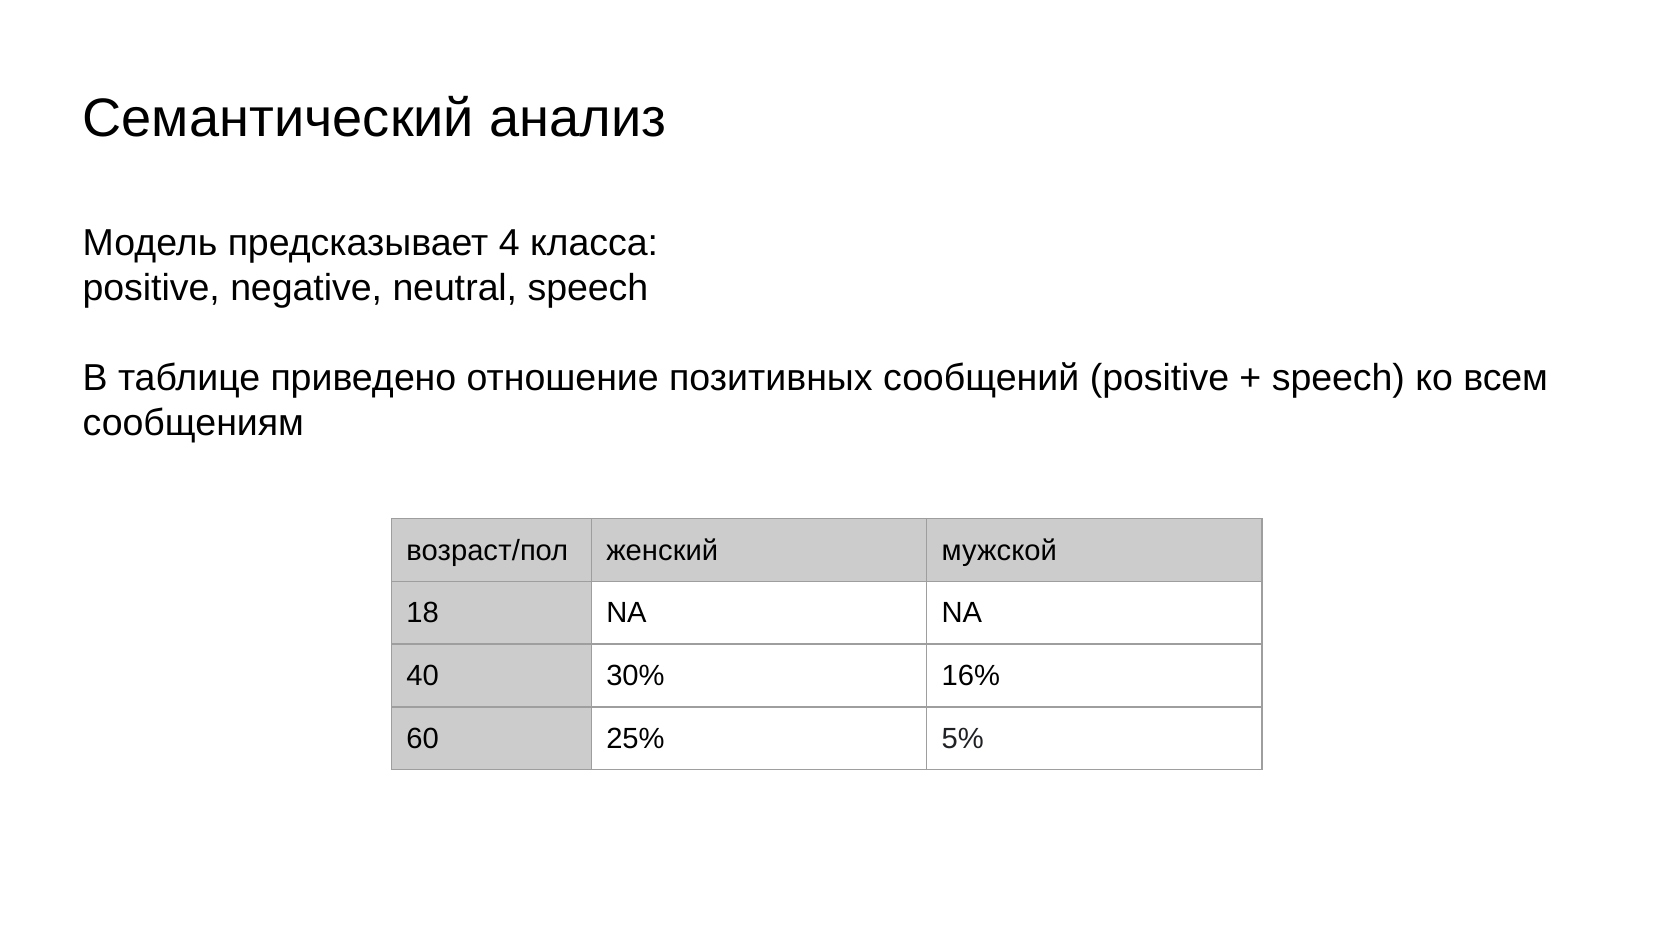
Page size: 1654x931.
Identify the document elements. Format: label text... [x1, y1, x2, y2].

title Семантический анализ [82, 37, 1571, 193]
table_header возраст/пол [392, 519, 591, 581]
list Модель предсказывает 4 класса: positive, negative, neutral, speech В таблице приведено отношение позитивных сообщений (positive + speech) ко всем сообщениям [82, 217, 1636, 757]
table_cell 40 [392, 645, 591, 706]
table_header женский [592, 519, 926, 581]
table_cell 25% [592, 708, 926, 769]
table_cell 18 [392, 582, 591, 643]
table_header мужской [927, 519, 1261, 581]
table_cell 60 [392, 708, 591, 769]
table_cell 30% [592, 645, 926, 706]
table_cell NA [927, 582, 1261, 643]
table_cell 16% [927, 645, 1261, 706]
table_cell NA [592, 582, 926, 643]
table_cell 5% [927, 708, 1261, 769]
